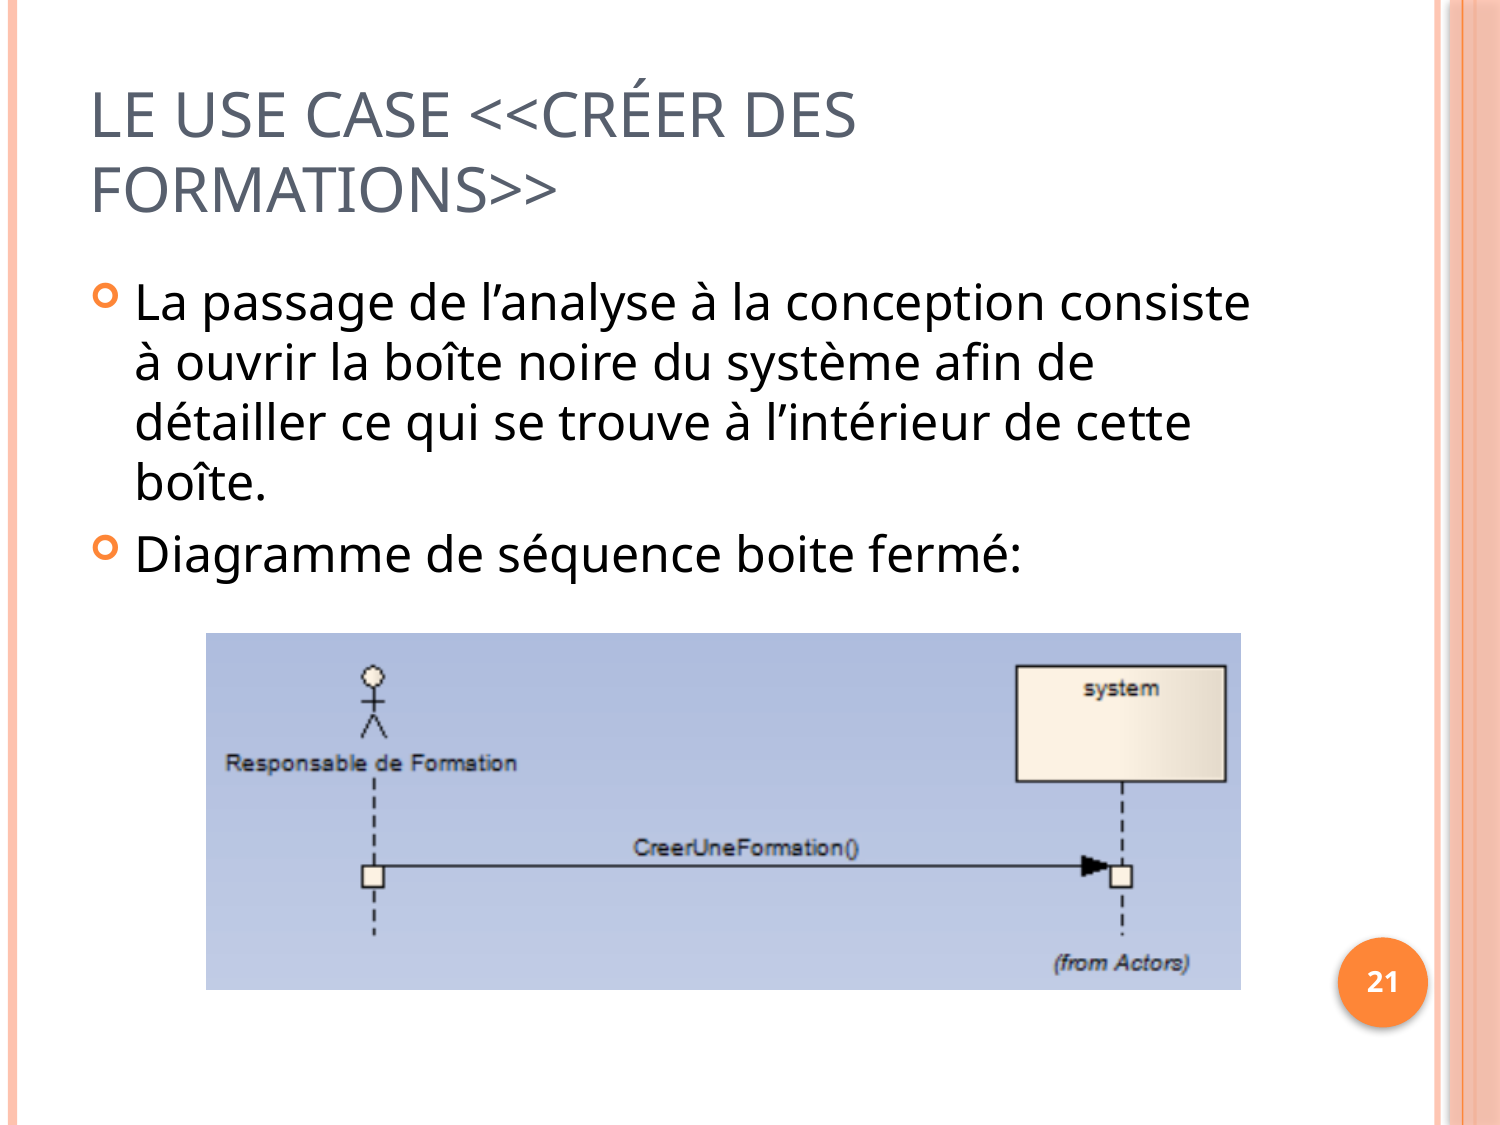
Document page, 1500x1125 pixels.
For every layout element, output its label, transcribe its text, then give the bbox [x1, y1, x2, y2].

title Le use case <<Créer des formations>> [75, 45, 1300, 233]
picture [206, 632, 1242, 991]
list La passage de l’analyse à la conception consiste à ouvrir la boîte noire du système afin de détailler ce qui se trouve à l’intérieur de cette boîte. Diagramme de séquence boite fermé: [75, 262, 1300, 1062]
slide_number 21 [1333, 940, 1434, 1027]
